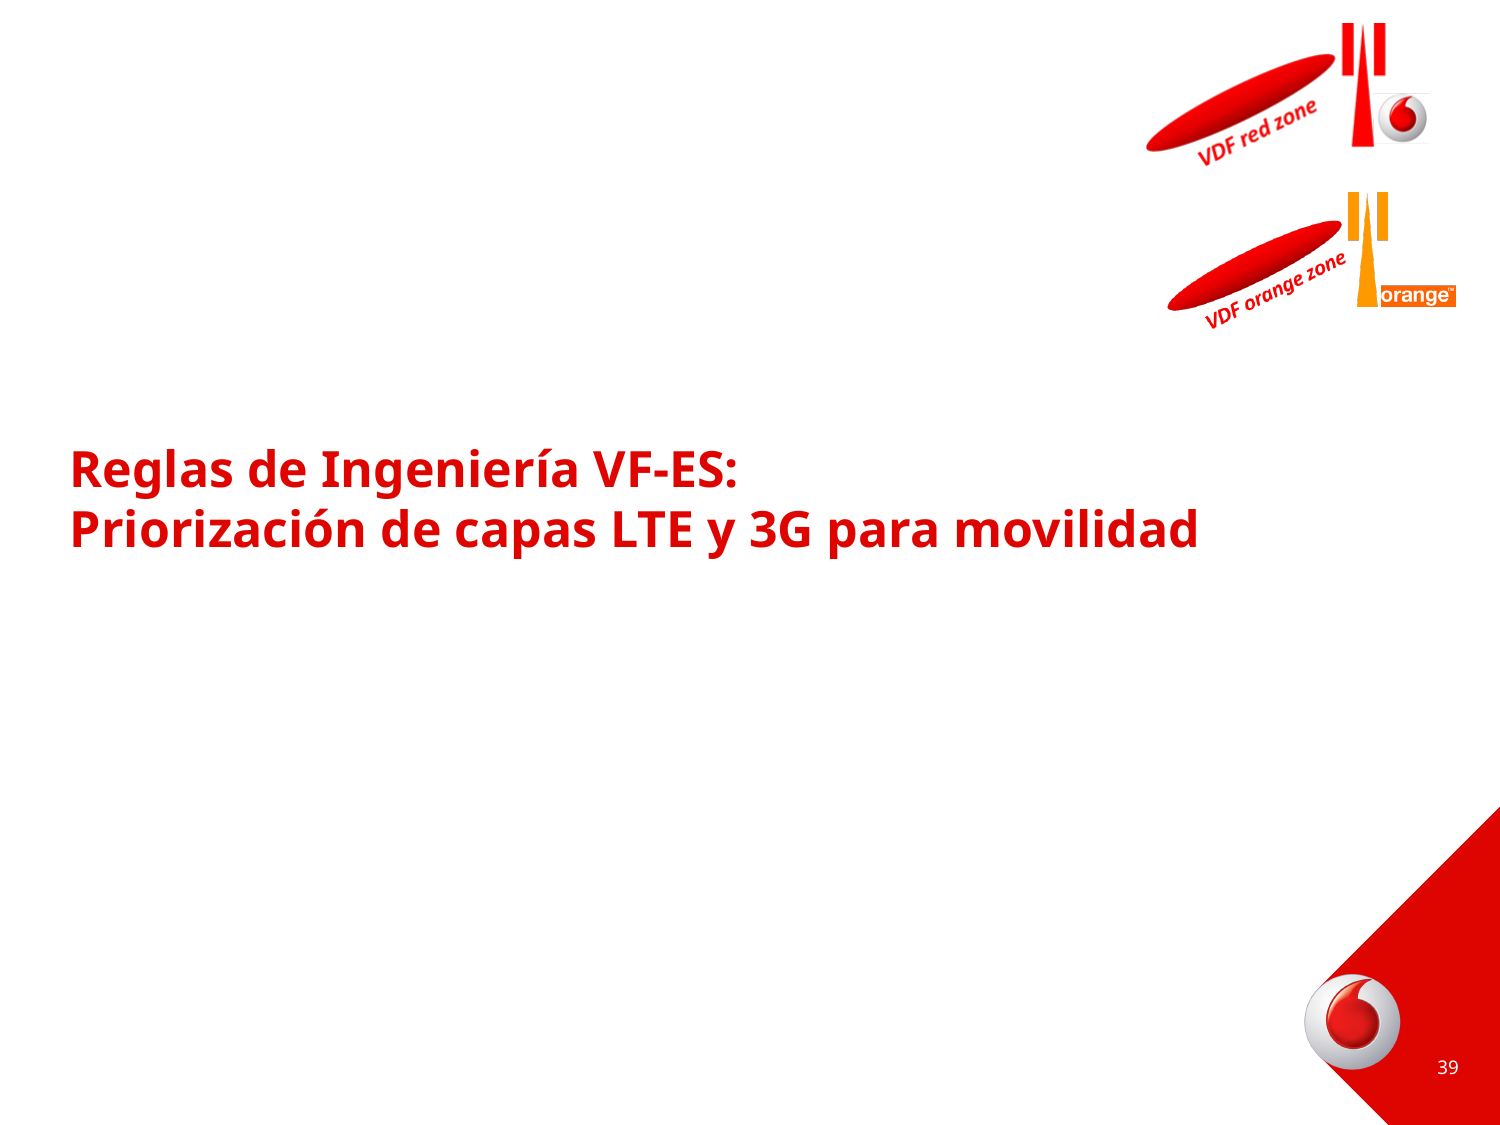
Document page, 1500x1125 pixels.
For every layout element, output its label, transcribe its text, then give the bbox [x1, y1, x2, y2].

picture [1303, 974, 1401, 1038]
slide_number 39 [1300, 1038, 1459, 1099]
picture [1145, 23, 1456, 354]
title Reglas de Ingeniería VF-ES: Priorización de capas LTE y 3G para movilidad [69, 437, 1277, 609]
